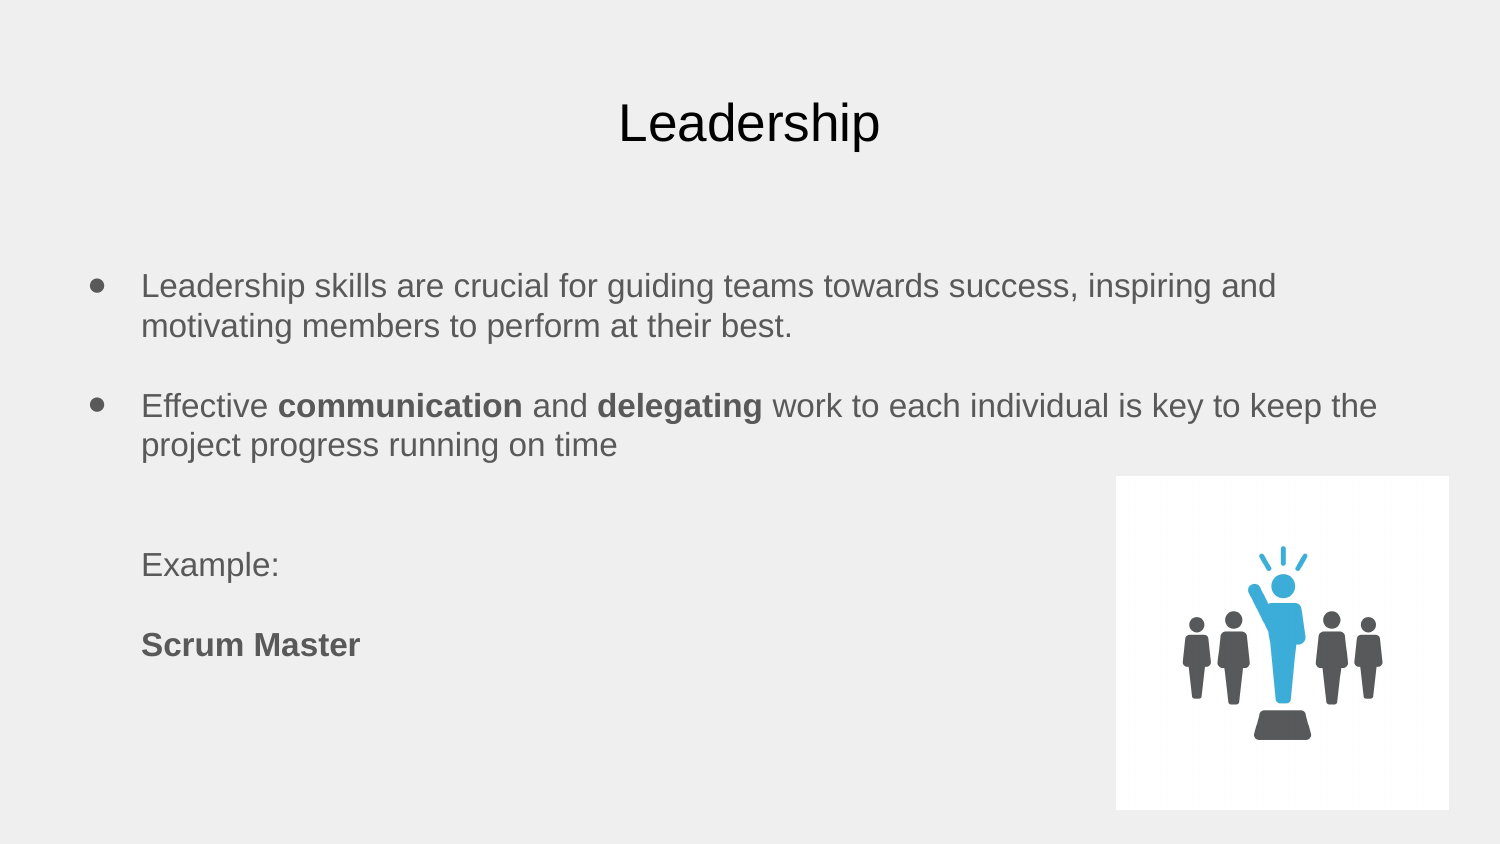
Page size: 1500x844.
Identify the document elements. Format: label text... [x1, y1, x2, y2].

title Leadership [51, 72, 1449, 167]
list Leadership skills are crucial for guiding teams towards success, inspiring and motivating members to perform at their best. Effective communication and delegating work to each individual is key to keep the project progress running on time Example: Scrum Master [51, 249, 1449, 810]
picture [1115, 476, 1450, 810]
